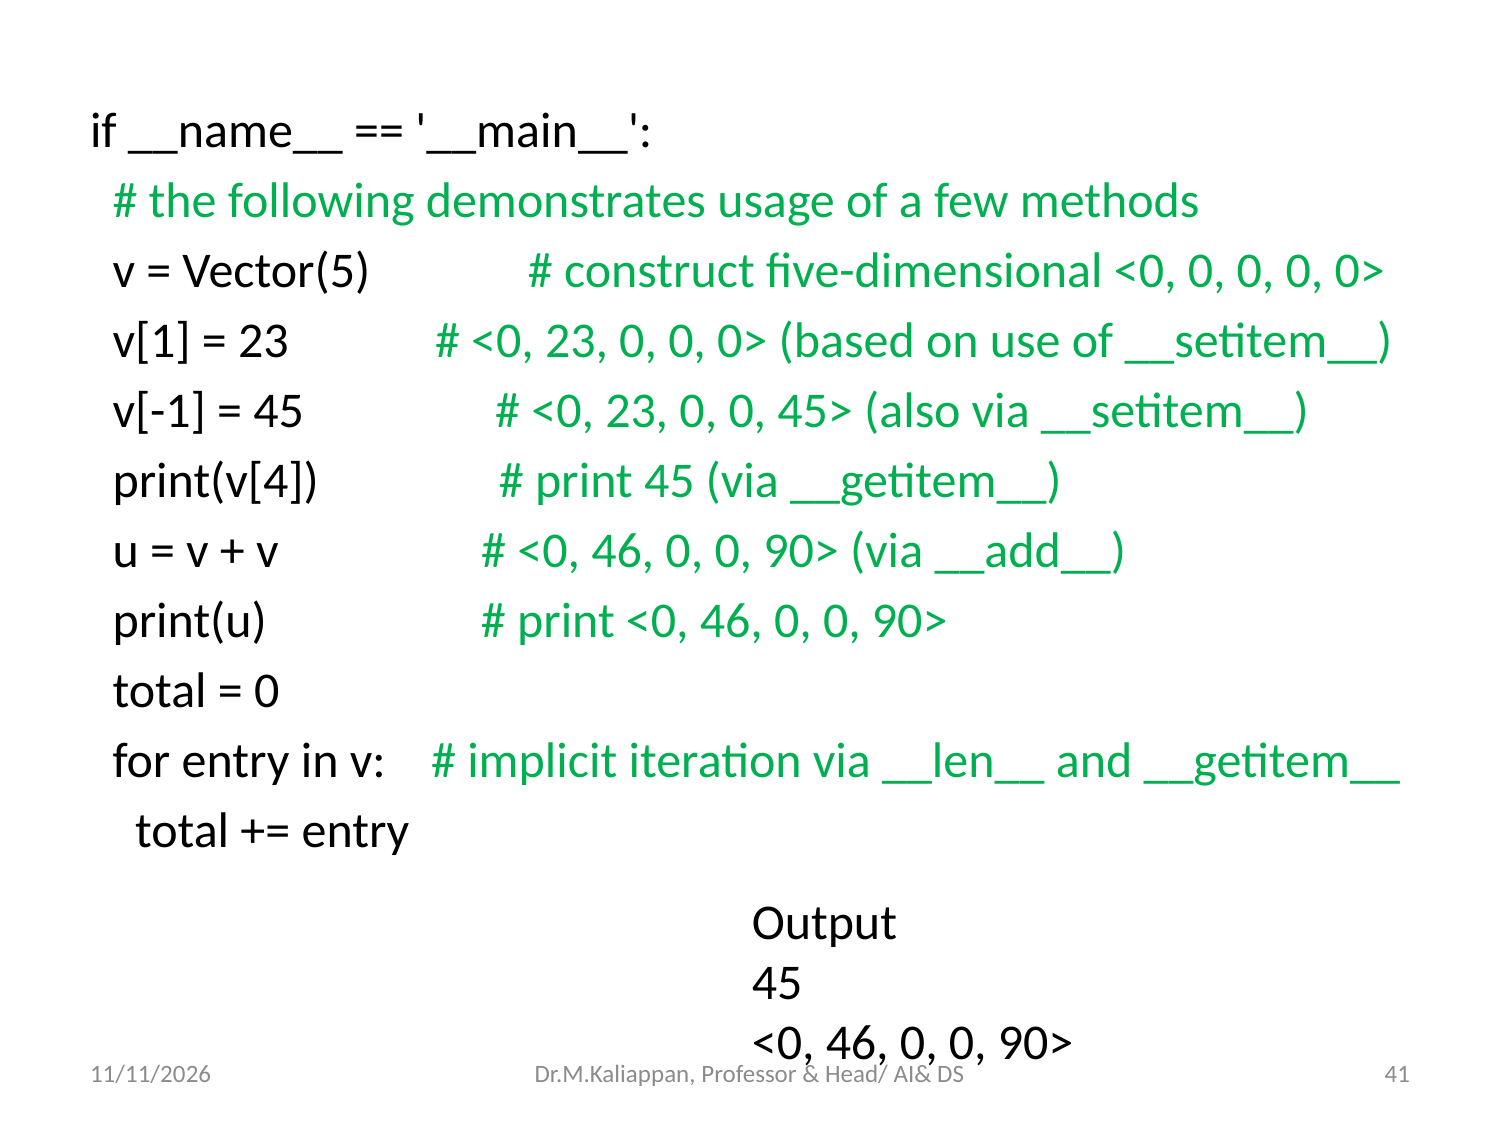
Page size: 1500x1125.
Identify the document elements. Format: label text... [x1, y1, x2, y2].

list if __name__ == '__main__': # the following demonstrates usage of a few methods v = Vector(5) # construct five-dimensional <0, 0, 0, 0, 0> v[1] = 23 # <0, 23, 0, 0, 0> (based on use of __setitem__) v[-1] = 45 # <0, 23, 0, 0, 45> (also via __setitem__) print(v[4]) # print 45 (via __getitem__) u = v + v # <0, 46, 0, 0, 90> (via __add__) print(u) # print <0, 46, 0, 0, 90> total = 0 for entry in v: # implicit iteration via __len__ and __getitem__ total += entry [75, 90, 1425, 1005]
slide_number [75, 1042, 425, 1103]
slide_number 41 [1074, 1042, 1425, 1103]
text_box Output 45 <0, 46, 0, 0, 90> [737, 822, 1198, 1077]
footer Dr.M.Kaliappan, Professor & Head/ AI& DS [512, 1042, 988, 1103]
